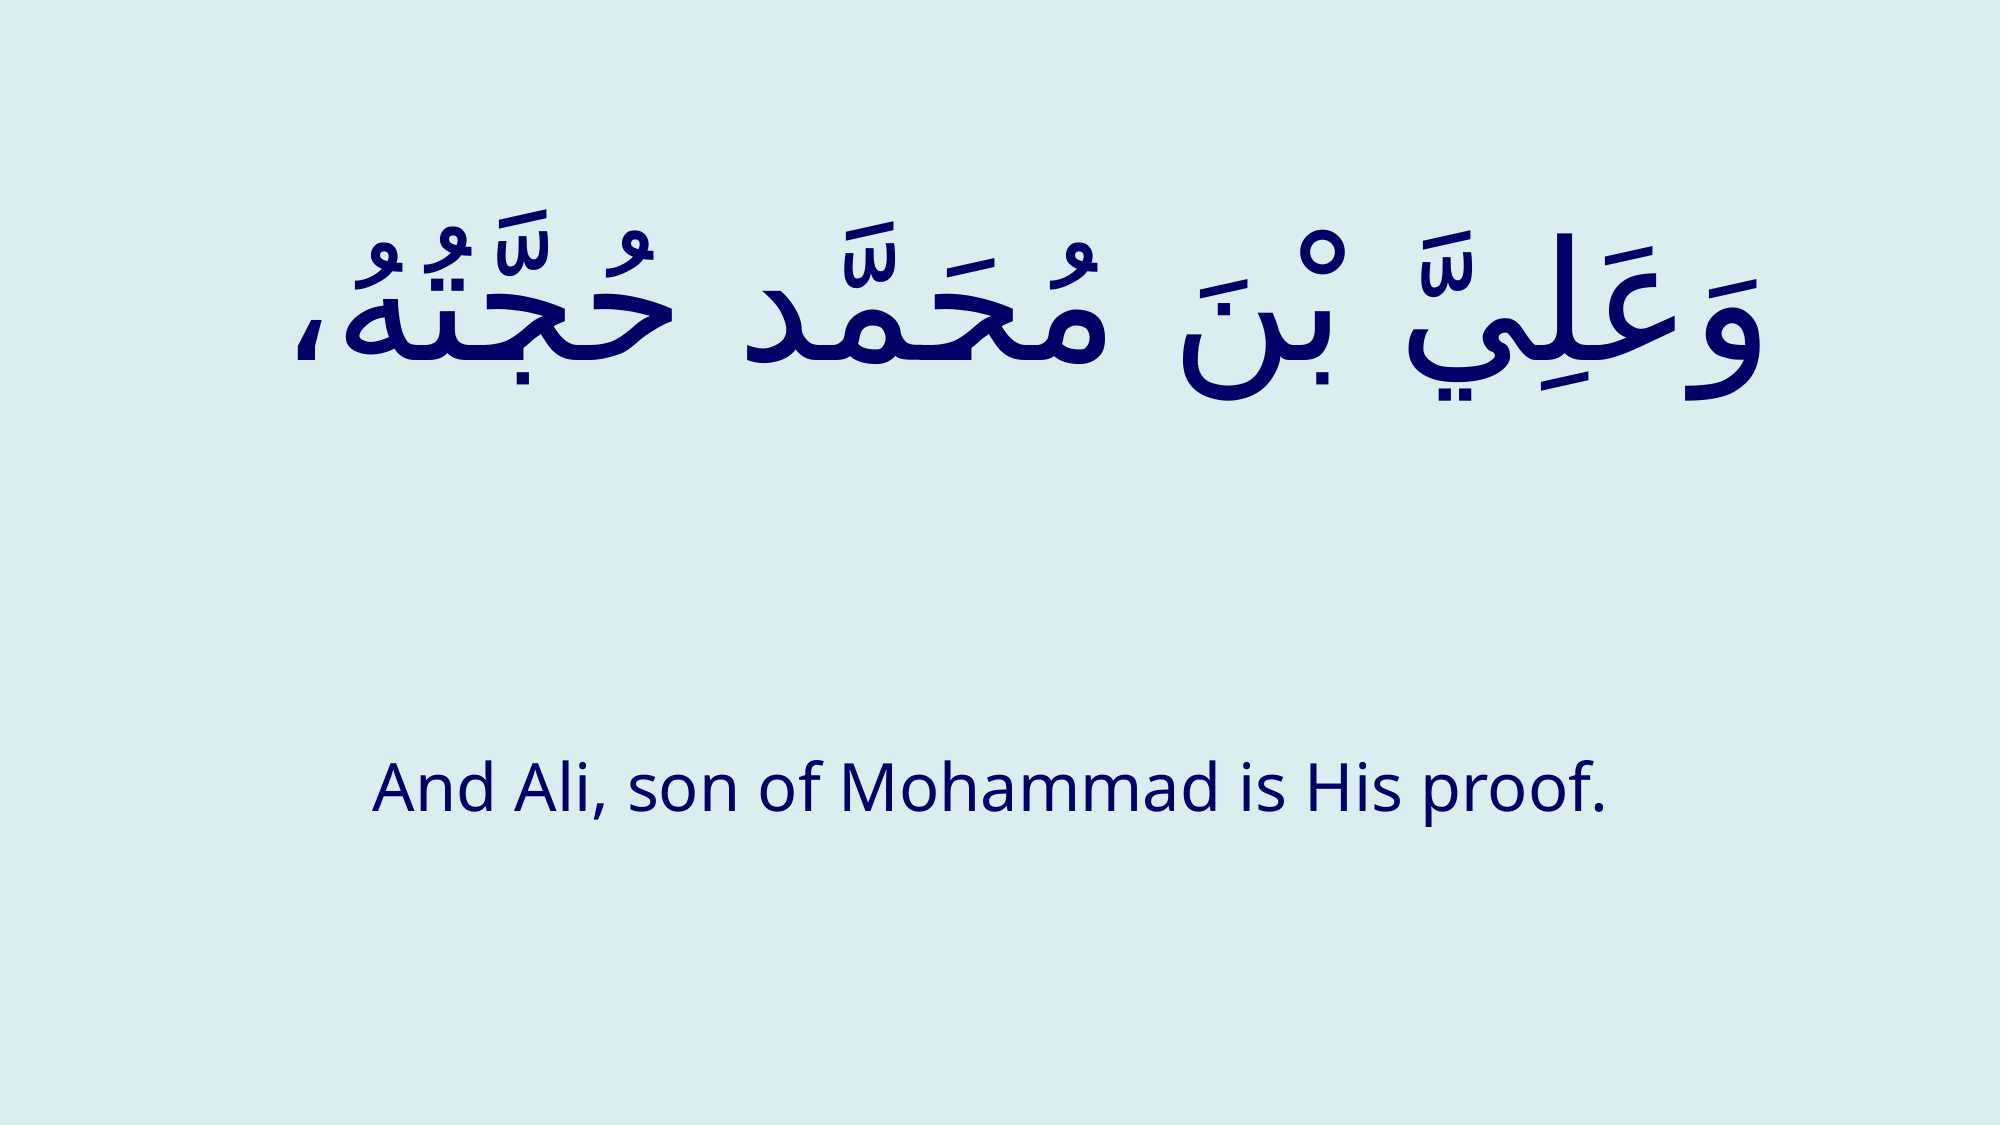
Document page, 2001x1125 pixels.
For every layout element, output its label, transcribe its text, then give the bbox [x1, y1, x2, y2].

title وَعَلِيَّ بْنَ مُحَمَّد حُجَّتُهُ، [0, 200, 2000, 388]
list And Ali, son of Mohammad is His proof. [356, 737, 1644, 1050]
